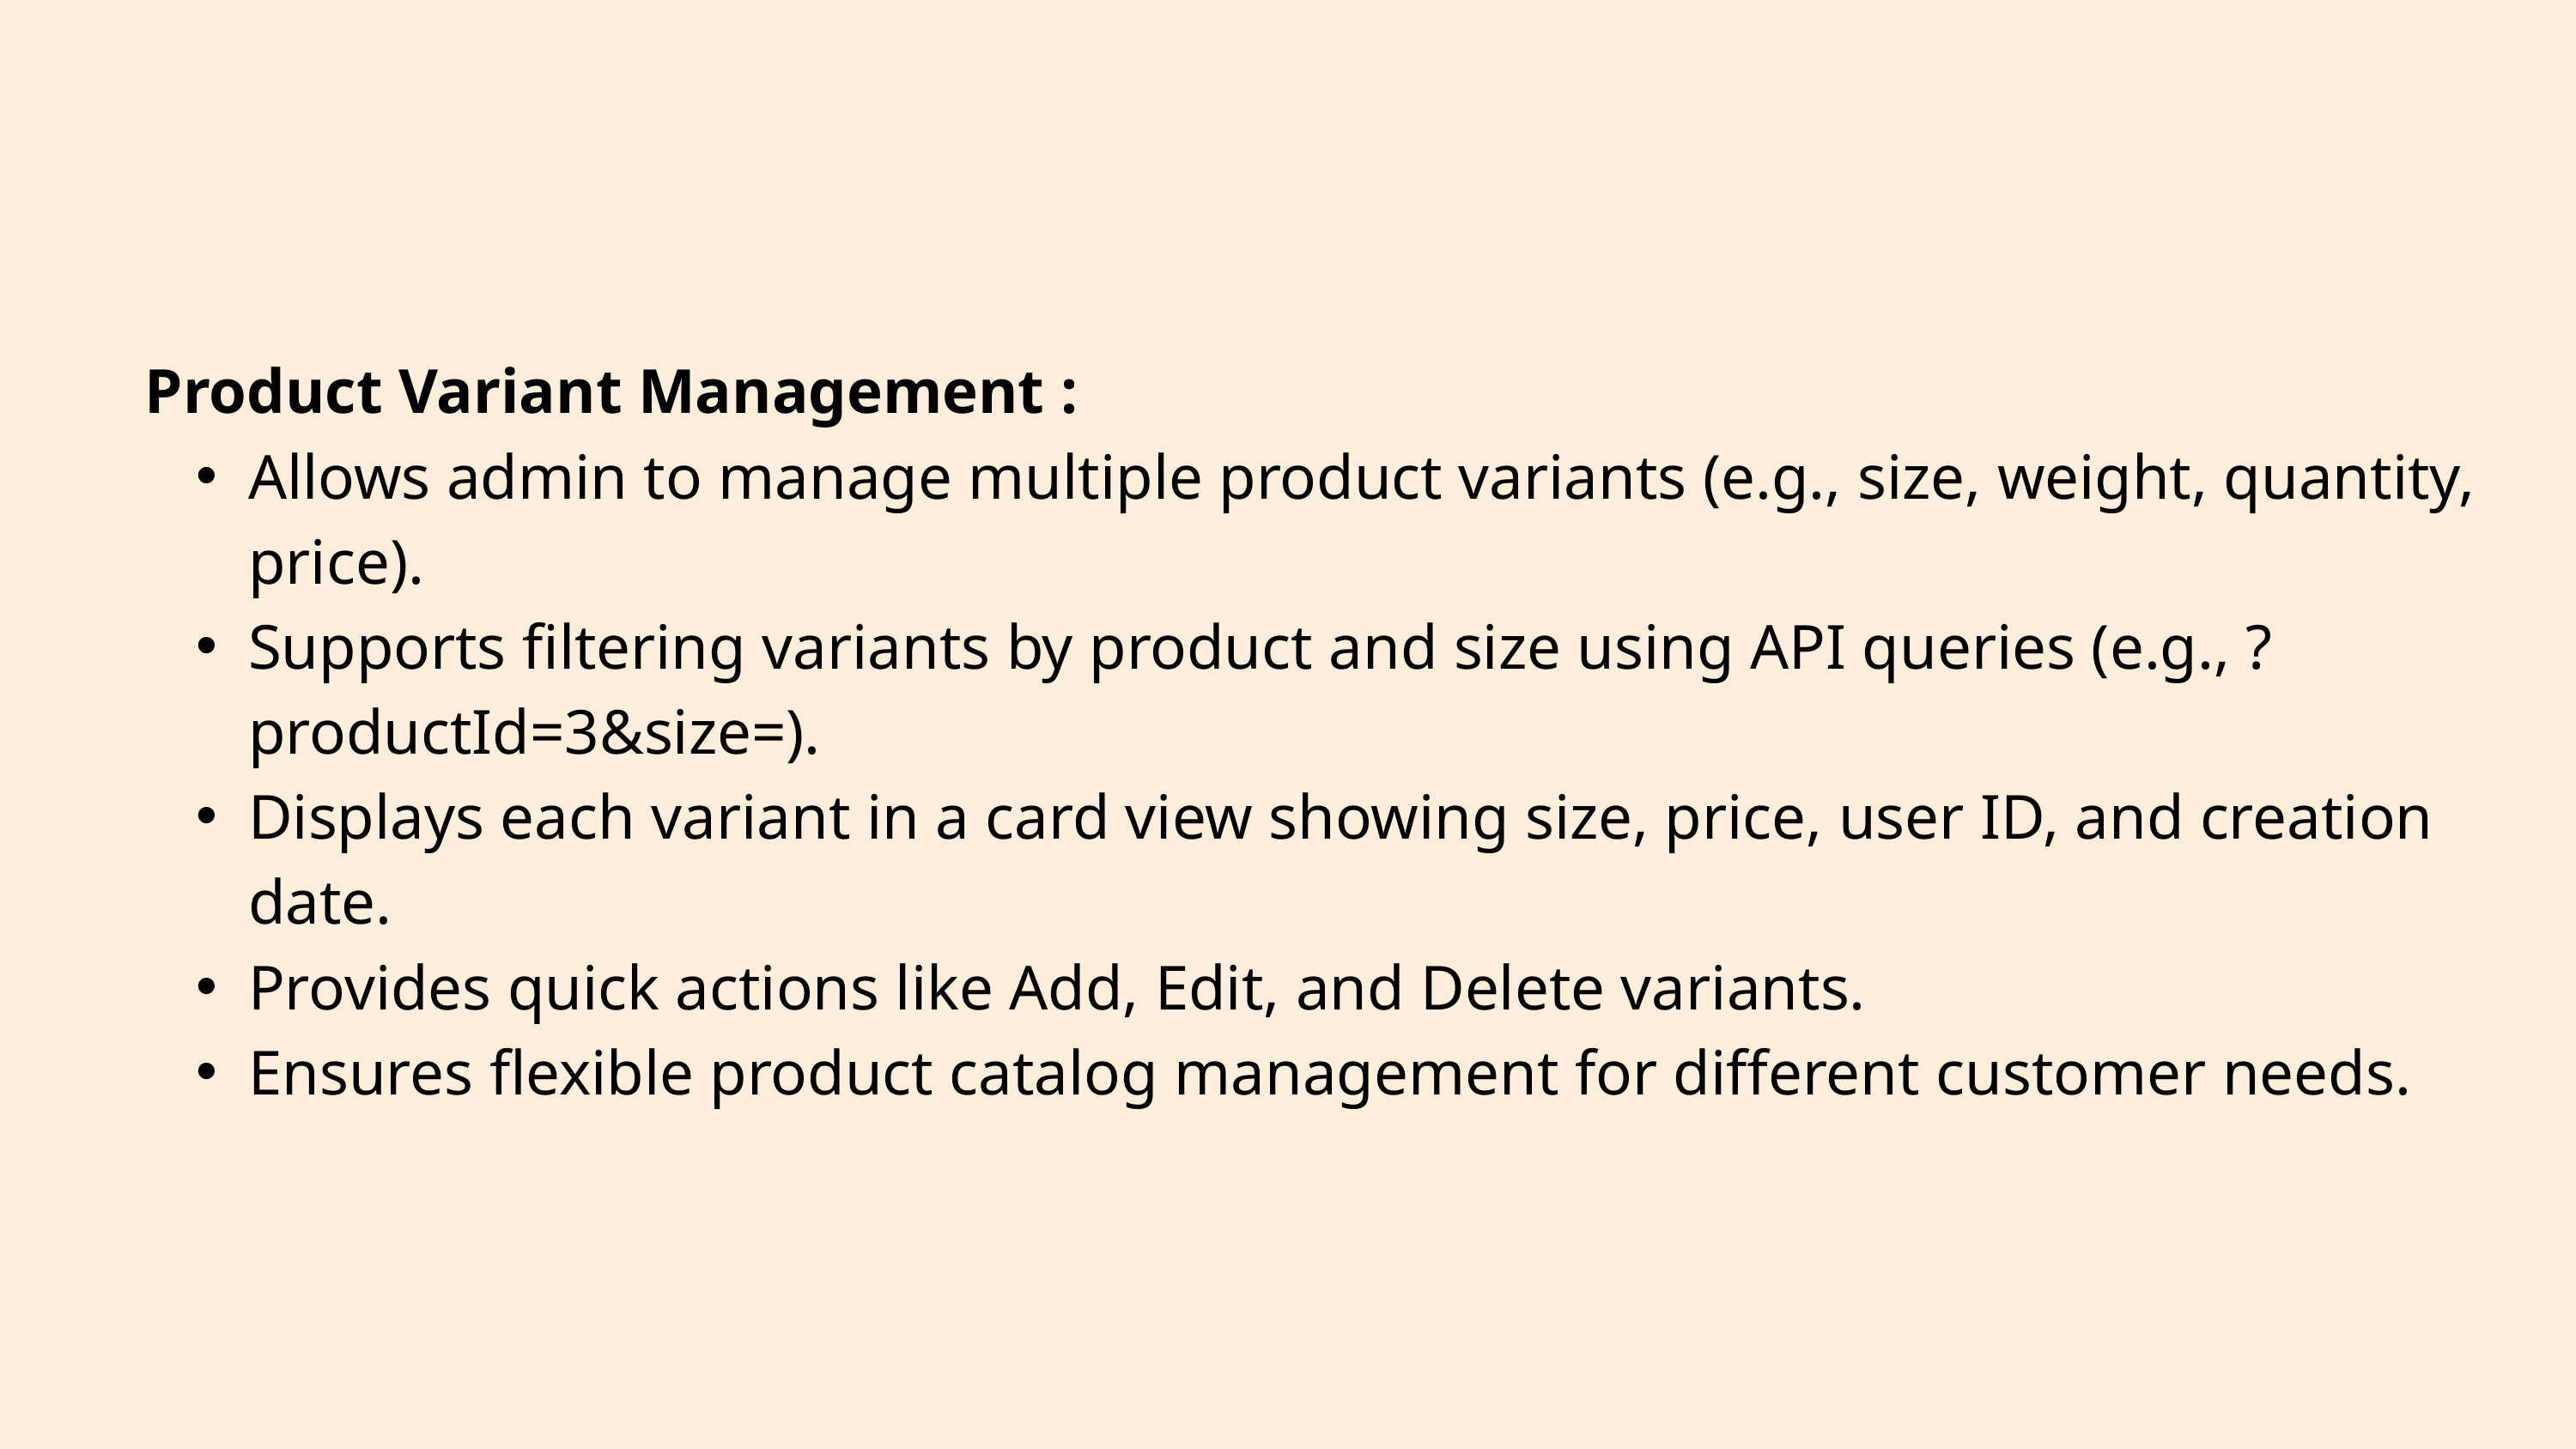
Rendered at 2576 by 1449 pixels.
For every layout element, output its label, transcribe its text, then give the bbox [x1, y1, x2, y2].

text_box Product Variant Management : Allows admin to manage multiple product variants (e.g., size, weight, quantity, price). Supports filtering variants by product and size using API queries (e.g., ?productId=3&size=). Displays each variant in a card view showing size, price, user ID, and creation date. Provides quick actions like Add, Edit, and Delete variants. Ensures flexible product catalog management for different customer needs. [144, 340, 2576, 1107]
